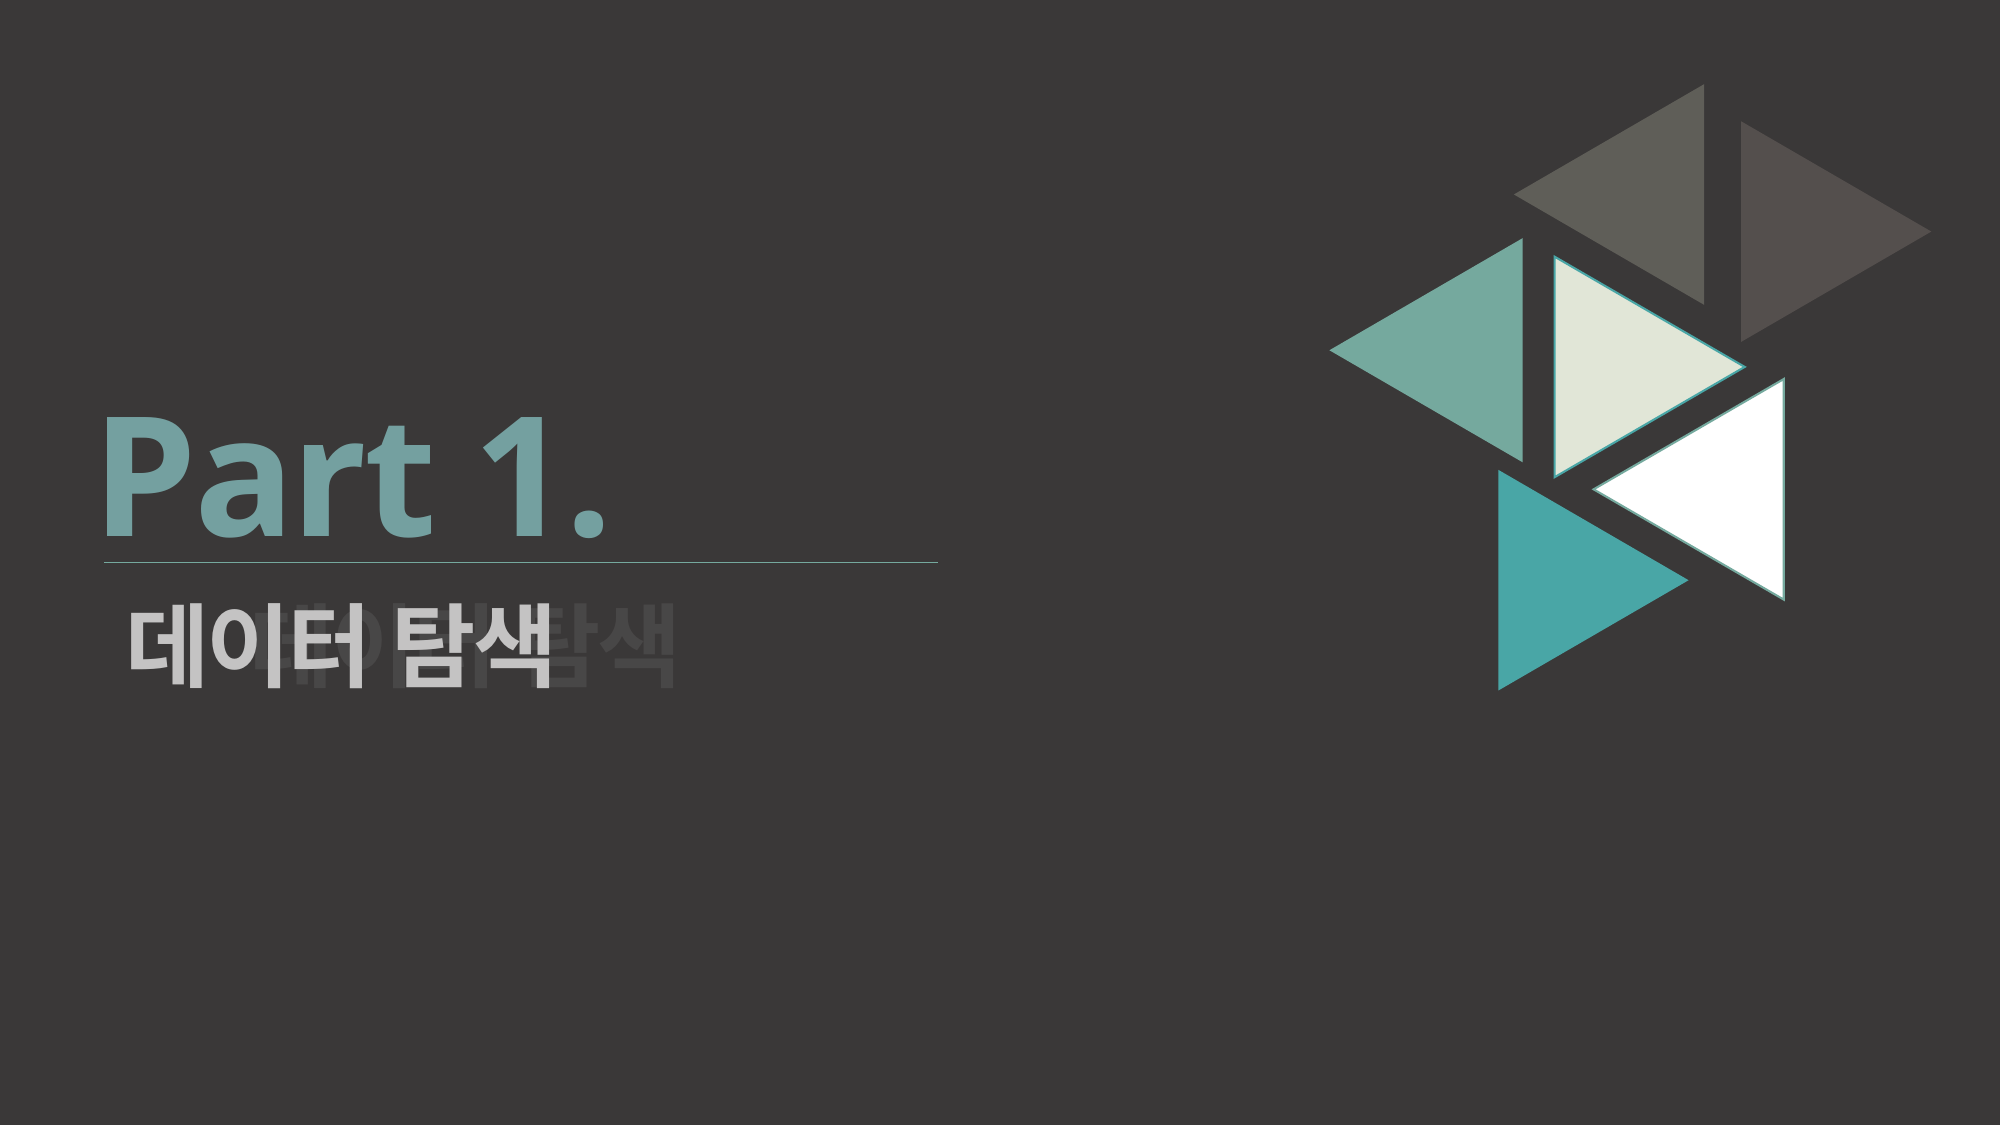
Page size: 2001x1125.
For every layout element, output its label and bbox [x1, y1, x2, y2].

text_box [1331, 84, 1932, 691]
text_box [86, 362, 938, 708]
